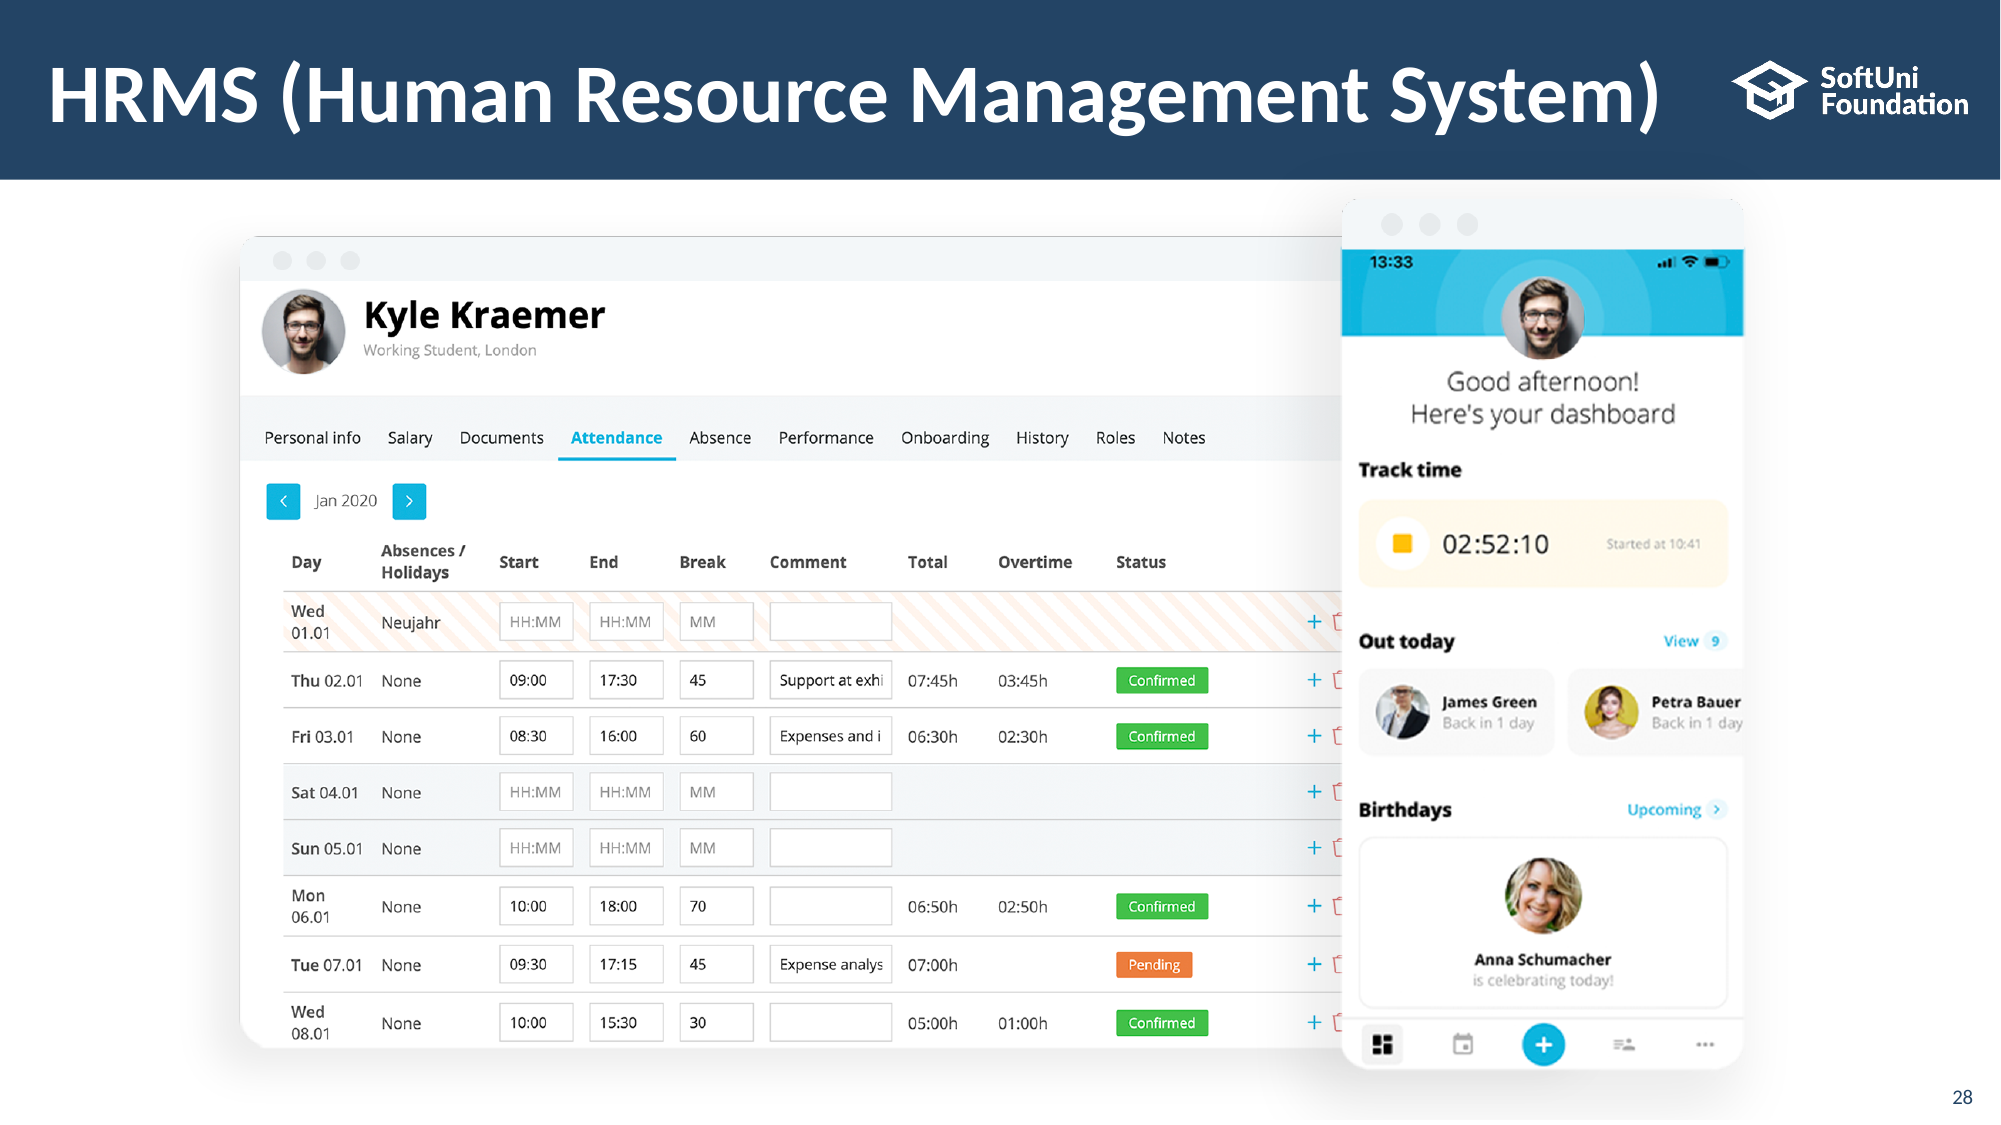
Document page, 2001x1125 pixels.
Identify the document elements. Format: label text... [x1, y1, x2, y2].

slide_number 28 [1927, 1067, 1989, 1117]
picture [1731, 60, 1968, 120]
title HRMS (Human Resource Management System) [31, 16, 1716, 162]
picture [121, 148, 1864, 1121]
